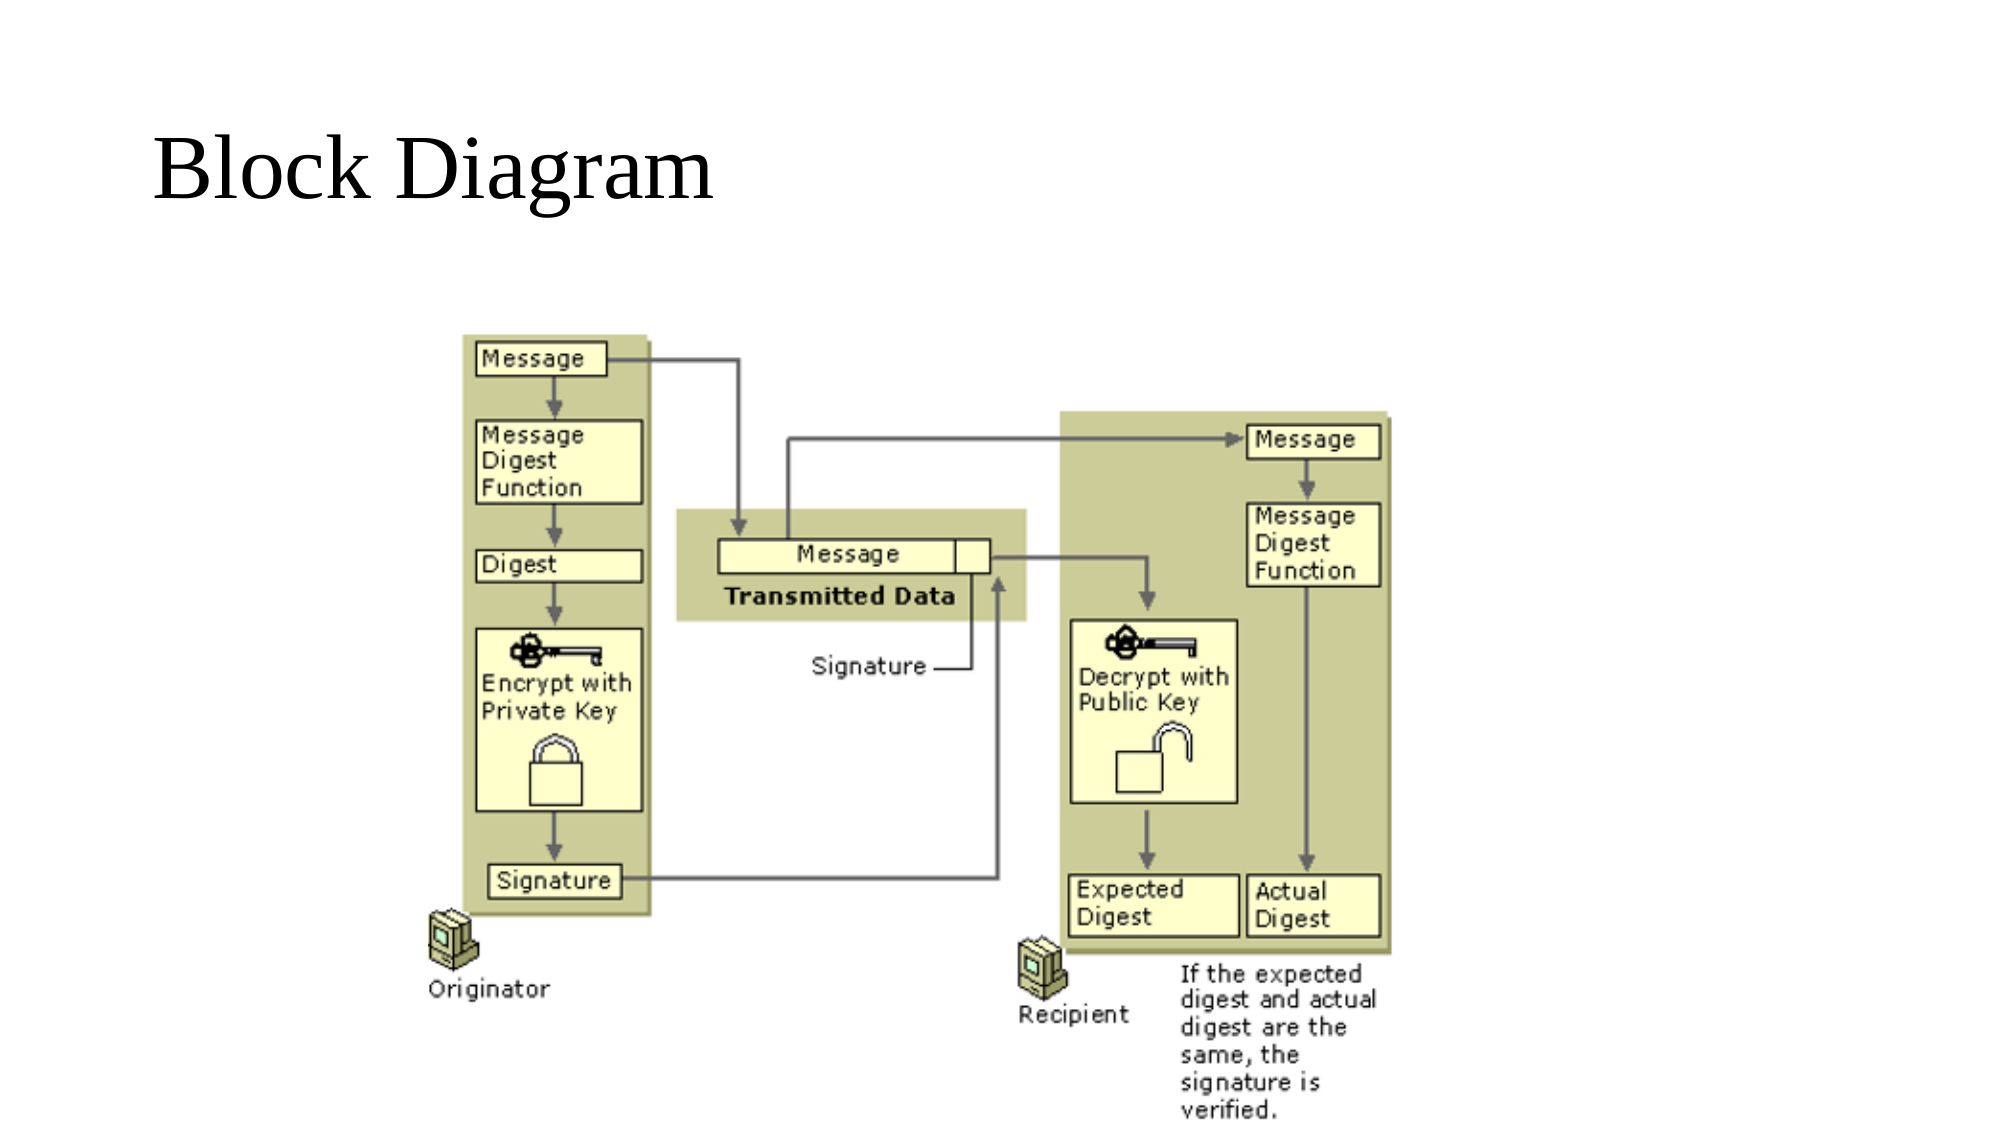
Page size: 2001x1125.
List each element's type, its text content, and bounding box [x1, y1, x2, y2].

title Block Diagram [137, 59, 1863, 278]
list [428, 333, 1394, 1125]
